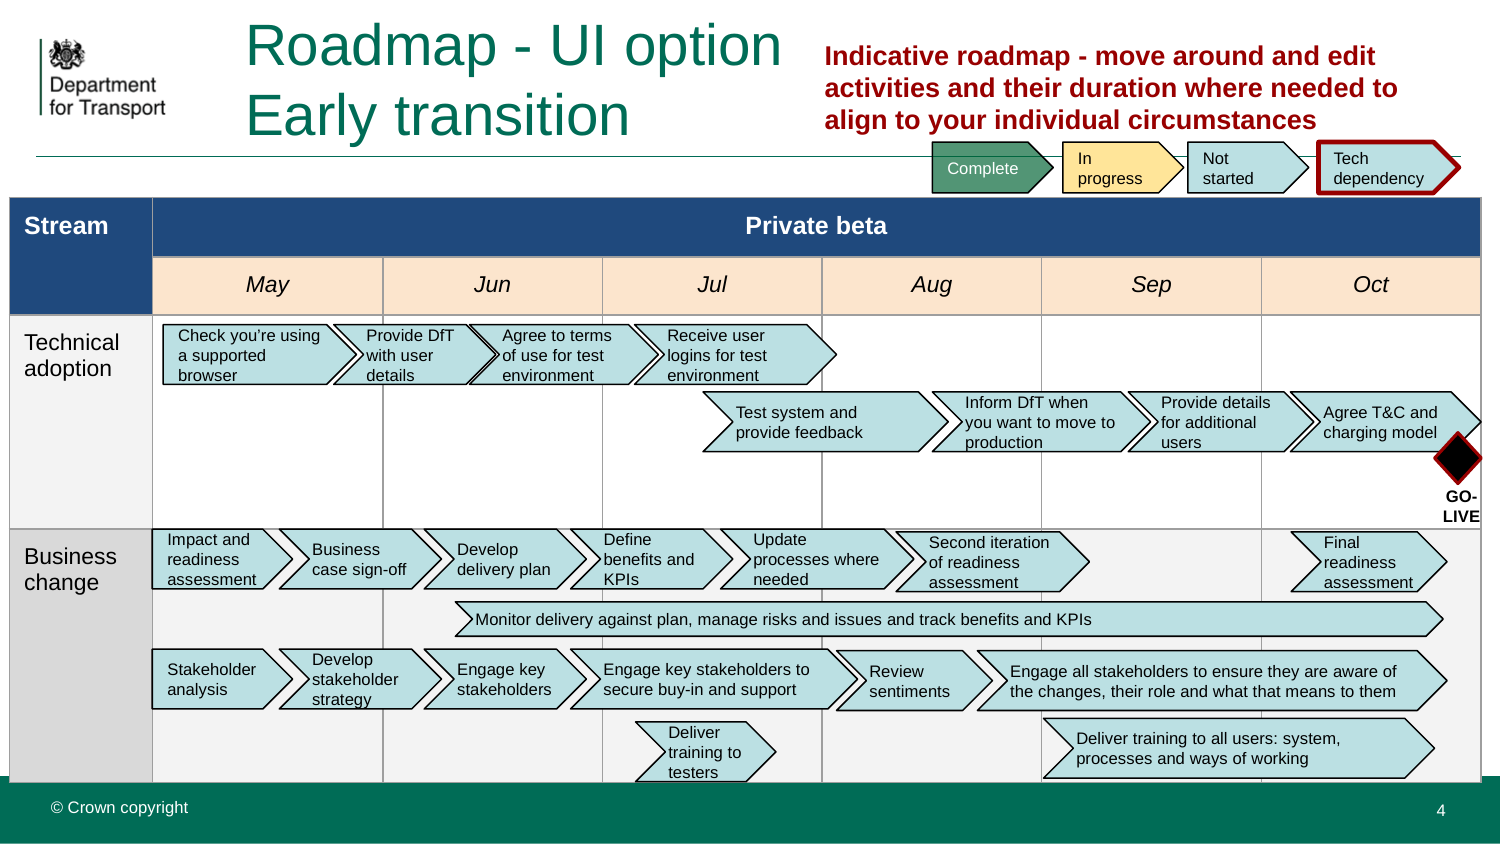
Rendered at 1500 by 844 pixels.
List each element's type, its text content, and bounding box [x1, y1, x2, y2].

text_box Deliver training to testers [635, 721, 776, 782]
table_header Private beta [153, 198, 1480, 256]
table_cell Oct [1262, 258, 1480, 314]
text_box Define benefits and KPIs [570, 529, 733, 589]
table_cell [823, 316, 1041, 528]
text_box Test system and provide feedback [703, 391, 949, 452]
table_cell May [153, 258, 382, 314]
table_cell Aug [823, 258, 1041, 314]
picture [35, 35, 179, 123]
text_box Engage key stakeholders to secure buy-in and support [570, 649, 858, 709]
text_box Monitor delivery against plan, manage risks and issues and track benefits and KPIs [455, 601, 1444, 637]
text_box Review sentiments [836, 650, 993, 711]
table_cell Sep [1042, 258, 1261, 314]
text_box [1434, 432, 1482, 470]
table_cell Jul [603, 258, 821, 314]
table_cell [384, 316, 602, 528]
text_box Agree T&C and charging model [1290, 391, 1482, 452]
table_cell Jun [384, 258, 602, 314]
table_cell [1042, 316, 1261, 528]
table_cell [153, 530, 382, 782]
text_box Check you’re using a supported browser [163, 324, 357, 385]
text_box Impact and readiness assessment [152, 529, 293, 589]
text_box Engage all stakeholders to ensure they are aware of the changes, their role and what that means to them [977, 650, 1448, 711]
text_box In progress [1062, 142, 1184, 193]
text_box Agree to terms of use for test environment [469, 324, 659, 385]
text_box Second iteration of readiness assessment [896, 531, 1090, 592]
text_box Tech dependency [1318, 142, 1459, 193]
text_box Inform DfT when you want to move to production [932, 391, 1151, 452]
text_box Engage key stakeholders [424, 649, 587, 709]
table_cell [603, 530, 821, 601]
text_box Not started [1187, 142, 1309, 193]
table_cell [823, 637, 1041, 782]
table_cell [1042, 530, 1261, 601]
table_cell [603, 709, 821, 782]
table_cell [603, 637, 821, 649]
text_box Develop delivery plan [424, 529, 587, 589]
title Roadmap - UI option Early transition [229, 35, 809, 119]
text_box Receive user logins for test environment [634, 324, 837, 385]
text_box Stakeholder analysis [152, 649, 293, 709]
table_cell [1042, 711, 1261, 782]
text_box Indicative roadmap - move around and edit activities and their duration where needed to align to your individual circumstances [809, 22, 1469, 126]
text_box Update processes where needed [720, 529, 914, 589]
table_cell [1262, 530, 1480, 782]
text_box Final readiness assessment [1291, 531, 1448, 592]
text_box Business case sign-off [279, 529, 442, 589]
table_cell [603, 316, 821, 528]
table_cell [153, 316, 382, 528]
table_cell [1262, 316, 1480, 528]
text_box Complete [932, 142, 1054, 193]
text_box Develop stakeholder strategy [279, 649, 442, 709]
text_box Provide DfT with user details [333, 324, 496, 385]
table_cell [384, 530, 602, 782]
text_box GO- LIVE [1420, 470, 1500, 522]
table_cell [1042, 637, 1261, 650]
table_cell [823, 530, 1041, 601]
table_cell Business change [10, 530, 152, 782]
table_header Stream [10, 198, 152, 314]
text_box Deliver training to all users: system, processes and ways of working [1043, 718, 1435, 779]
table_cell Technical adoption [10, 316, 152, 528]
text_box Provide details for additional users [1128, 391, 1314, 452]
